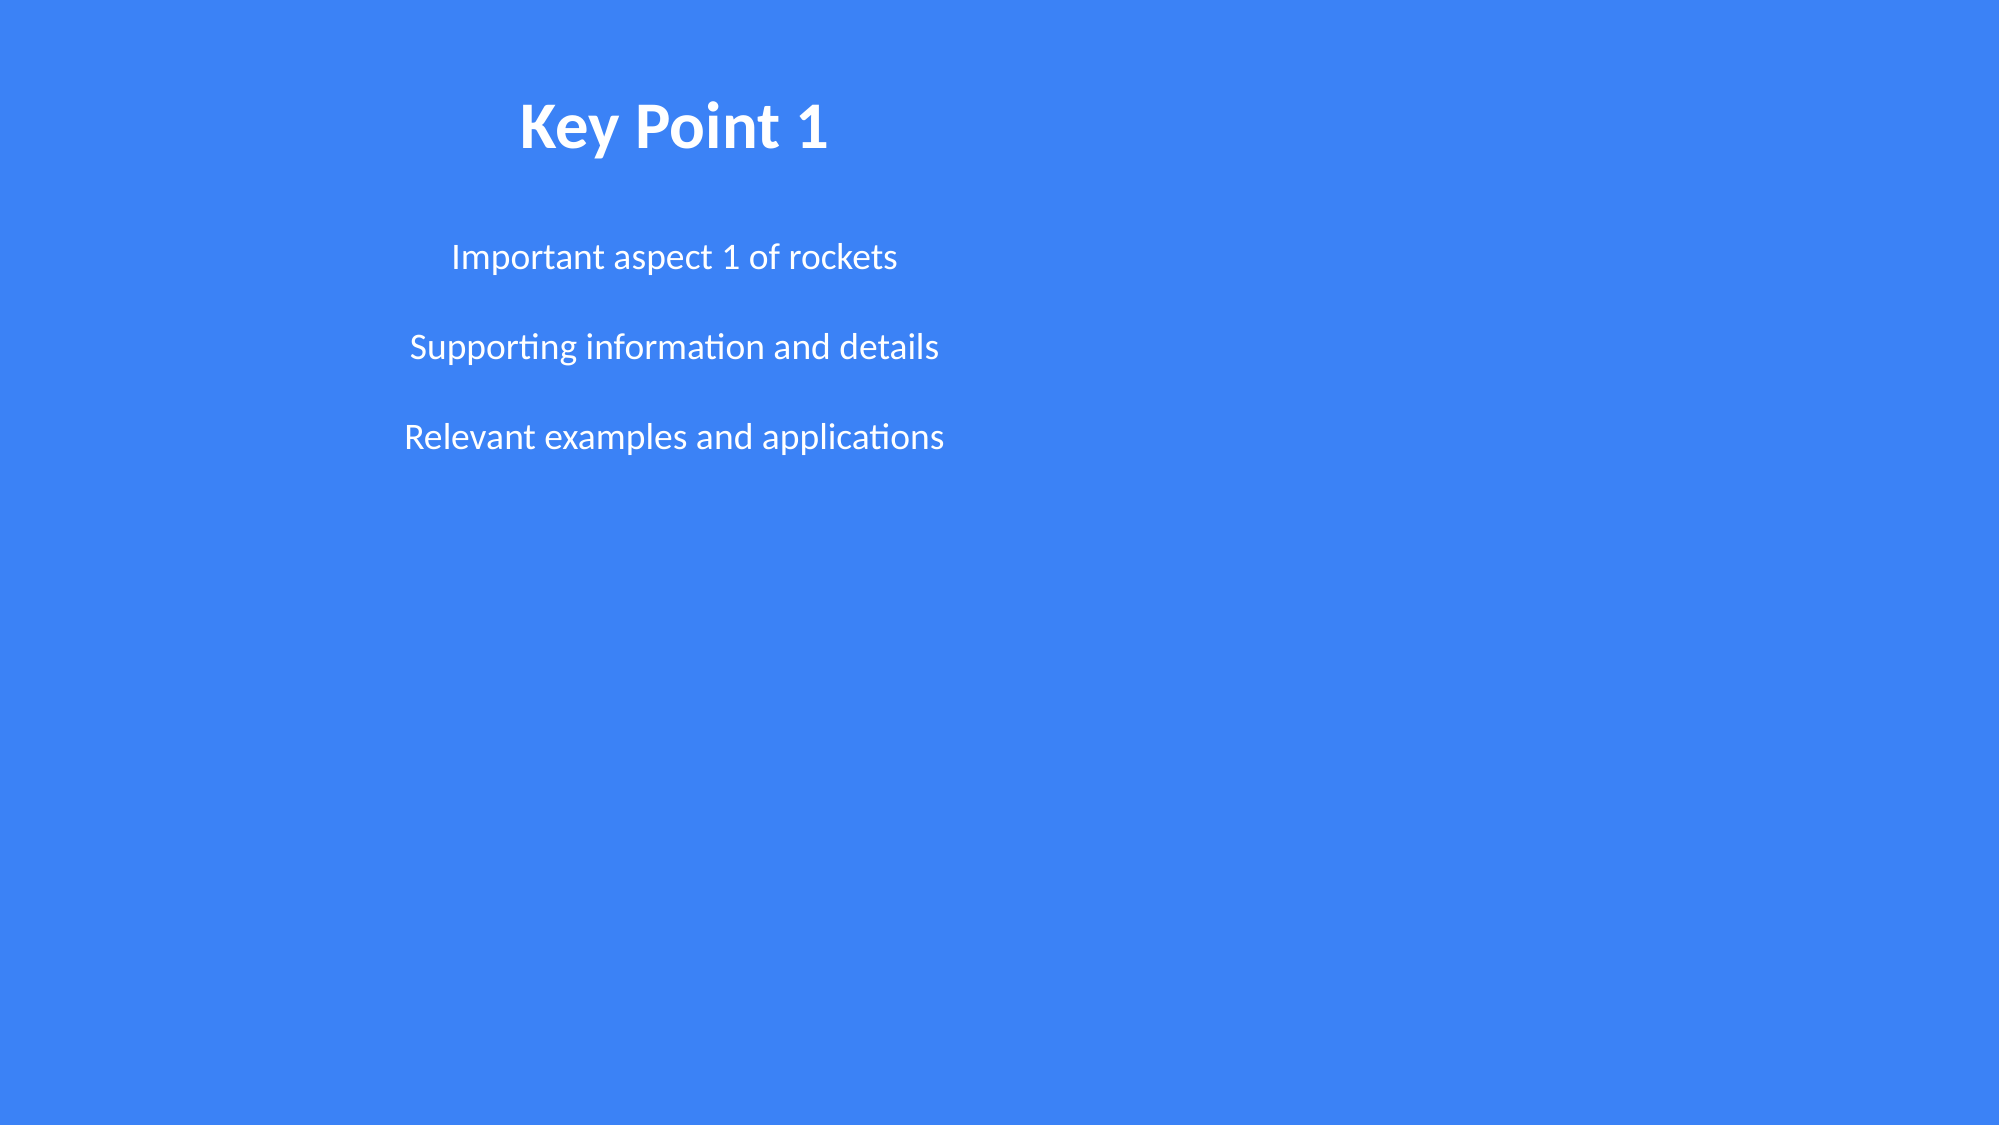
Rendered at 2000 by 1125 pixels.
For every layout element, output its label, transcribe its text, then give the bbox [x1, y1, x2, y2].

text_box Important aspect 1 of rockets [436, 224, 914, 285]
text_box Supporting information and details [394, 314, 955, 375]
text_box Relevant examples and applications [389, 404, 961, 465]
text_box Key Point 1 [505, 74, 845, 170]
